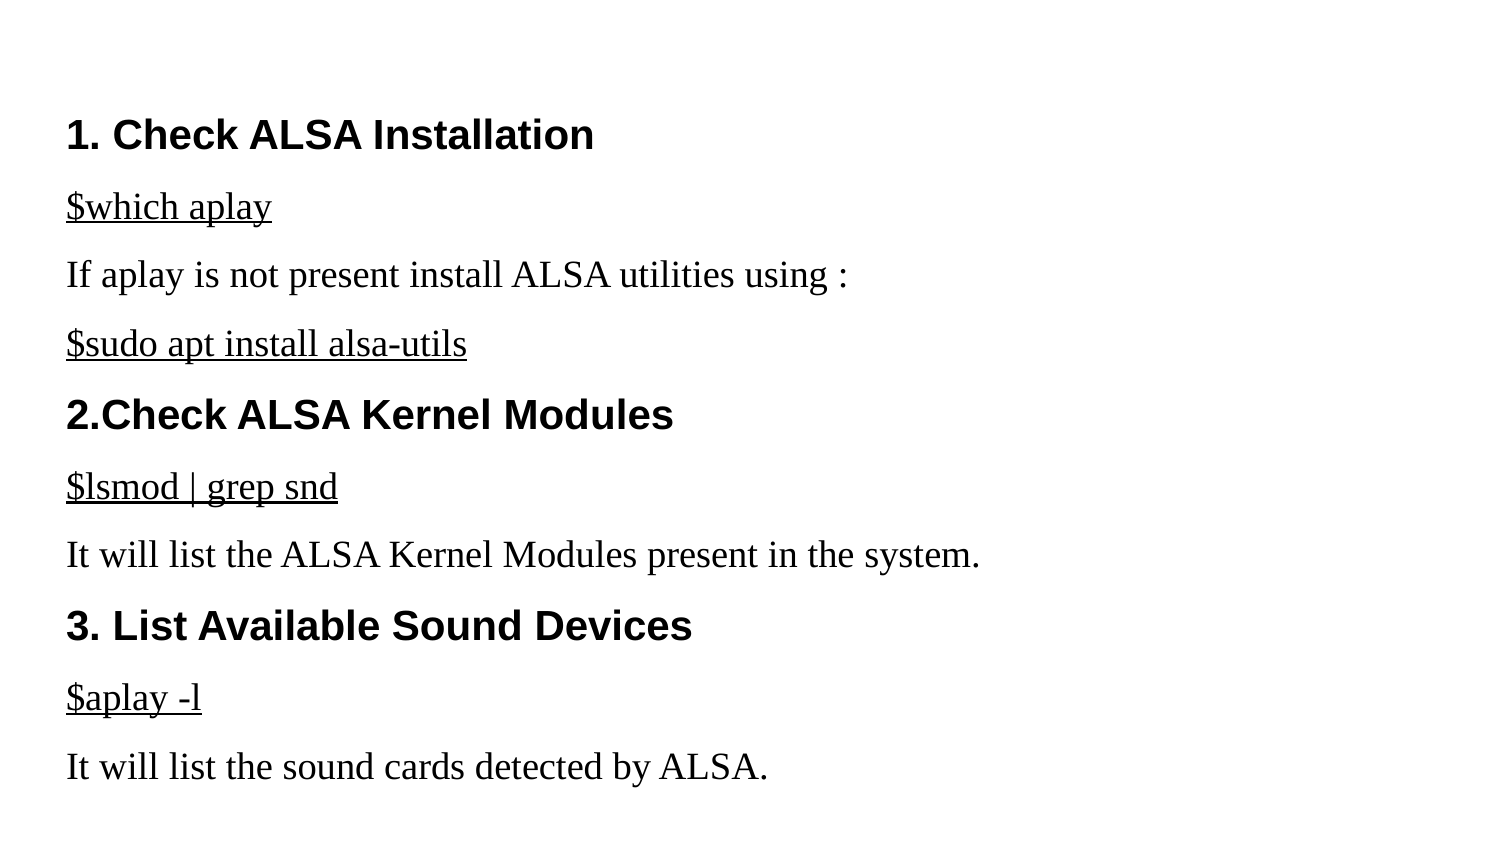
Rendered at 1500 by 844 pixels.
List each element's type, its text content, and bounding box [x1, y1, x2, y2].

list 1. Check ALSA Installation $which aplay If aplay is not present install ALSA utilities using : $sudo apt install alsa-utils 2.Check ALSA Kernel Modules $lsmod | grep snd It will list the ALSA Kernel Modules present in the system. 3. List Available Sound Devices $aplay -l It will list the sound cards detected by ALSA. [51, 85, 1449, 814]
